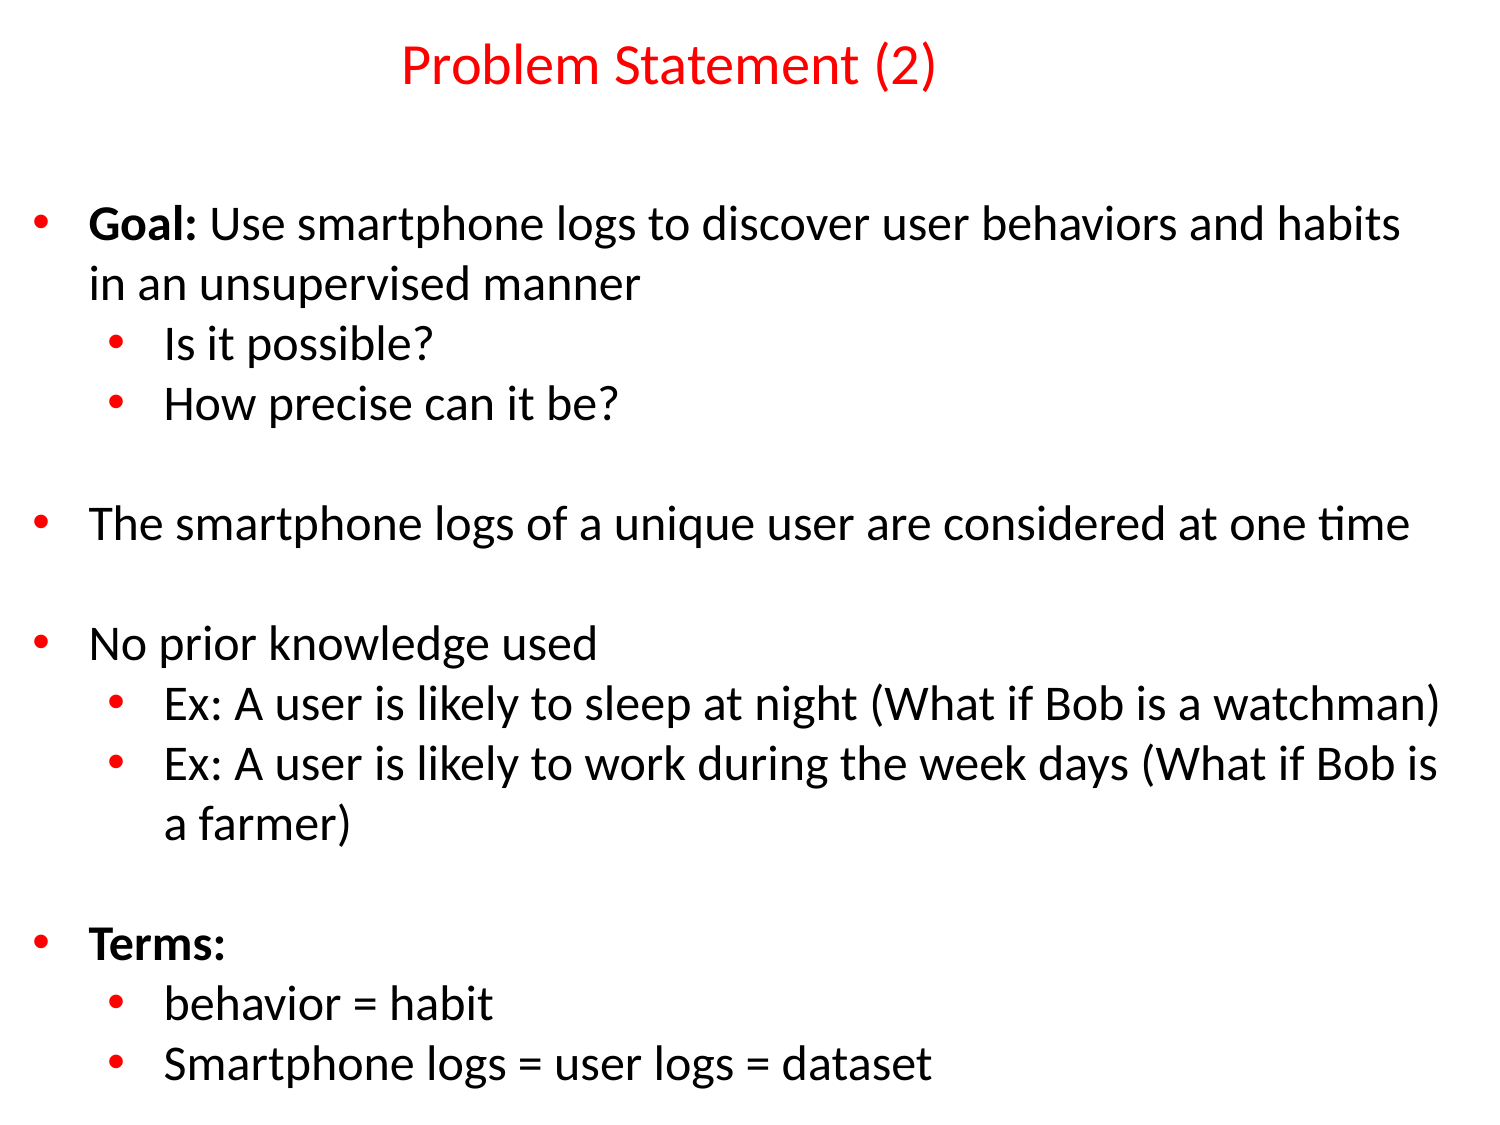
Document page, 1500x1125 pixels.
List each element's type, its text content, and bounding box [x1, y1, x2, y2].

title Problem Statement (2) [0, 9, 1418, 114]
text_box Goal: Use smartphone logs to discover user behaviors and habits in an unsupervised manner Is it possible? How precise can it be? The smartphone logs of a unique user are considered at one time No prior knowledge used Ex: A user is likely to sleep at night (What if Bob is a watchman) Ex: A user is likely to work during the week days (What if Bob is a farmer) Terms: behavior = habit Smartphone logs = user logs = dataset [17, 183, 1463, 1099]
